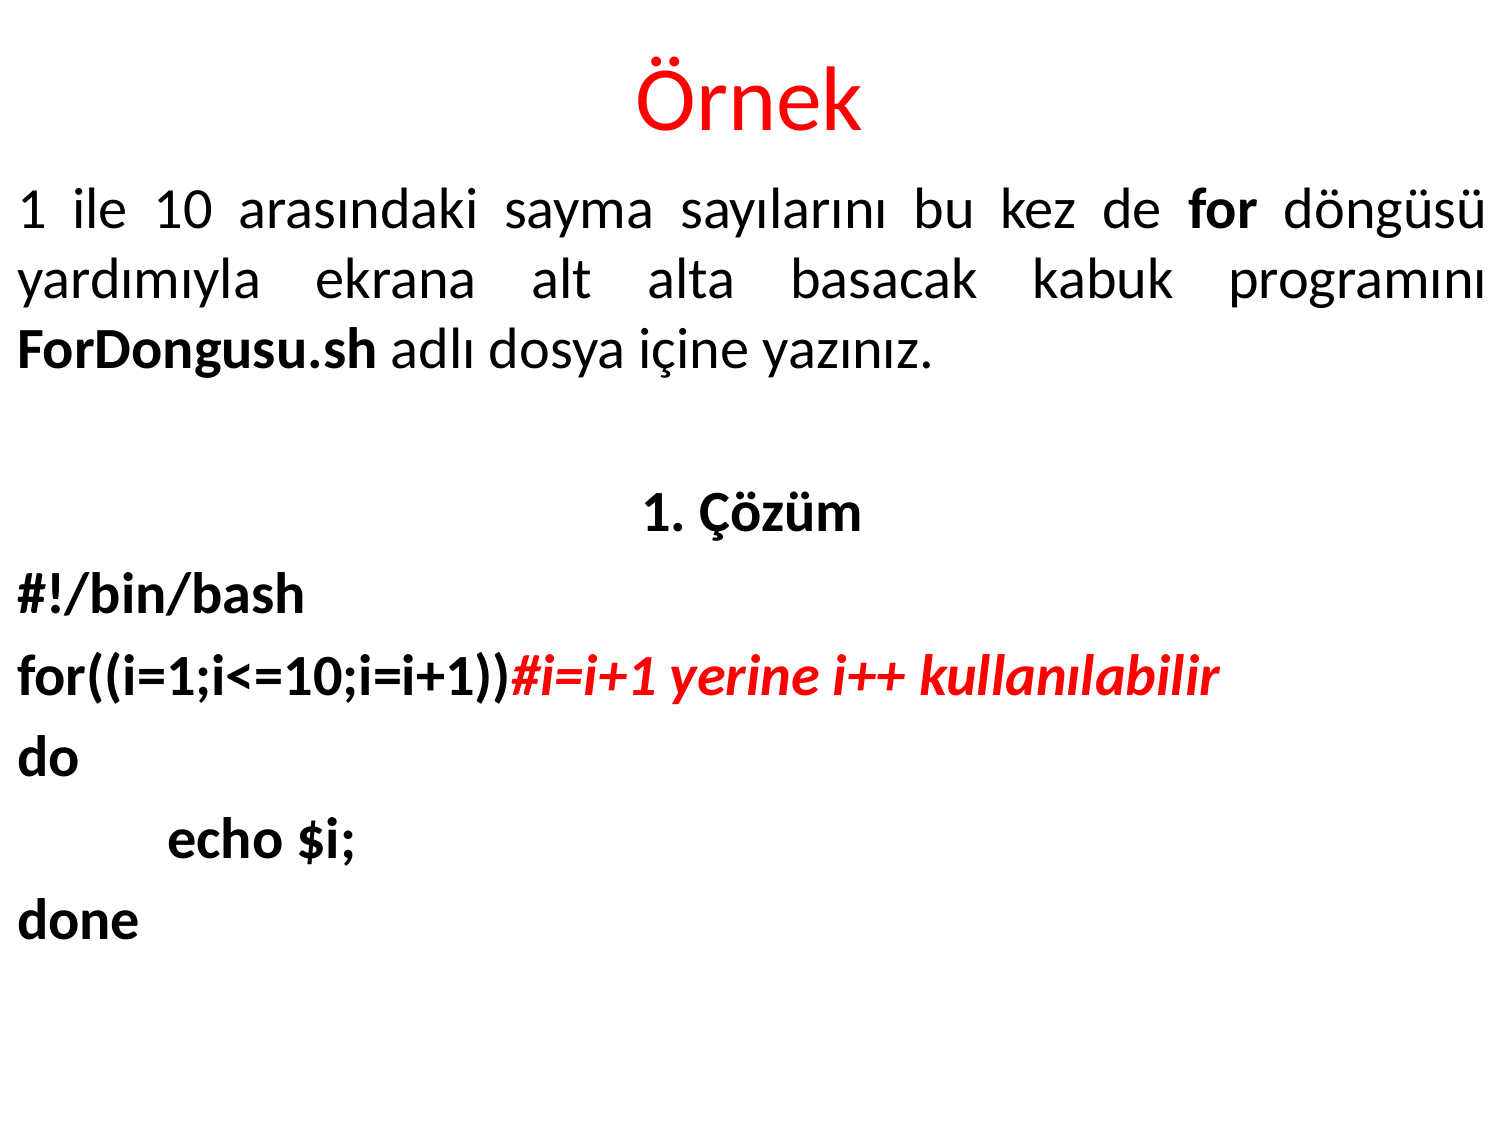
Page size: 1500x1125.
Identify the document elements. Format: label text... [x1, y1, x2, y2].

title Örnek [0, 0, 1500, 188]
list 1 ile 10 arasındaki sayma sayılarını bu kez de for döngüsü yardımıyla ekrana alt alta basacak kabuk programını ForDongusu.sh adlı dosya içine yazınız. 1. Çözüm #!/bin/bash for((i=1;i<=10;i=i+1))#i=i+1 yerine i++ kullanılabilir do echo $i; done [2, 162, 1500, 1125]
